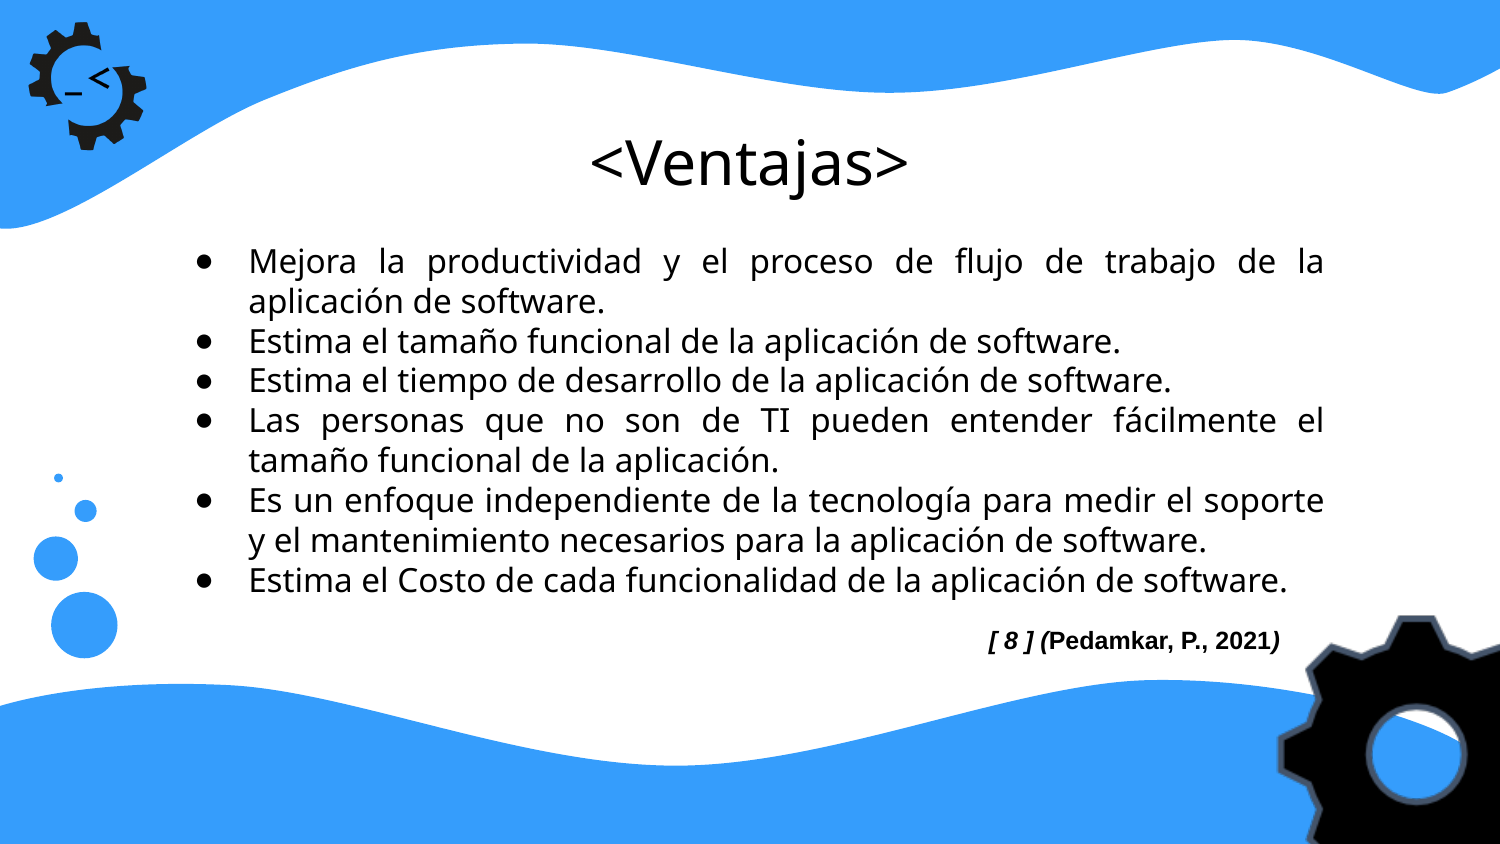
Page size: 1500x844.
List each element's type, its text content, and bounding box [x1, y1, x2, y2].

text_box <Ventajas> [294, 107, 1206, 213]
text_box Mejora la productividad y el proceso de flujo de trabajo de la aplicación de software. Estima el tamaño funcional de la aplicación de software. Estima el tiempo de desarrollo de la aplicación de software. Las personas que no son de TI pueden entender fácilmente el tamaño funcional de la aplicación. Es un enfoque independiente de la tecnología para medir el soporte y el mantenimiento necesarios para la aplicación de software. Estima el Costo de cada funcionalidad de la aplicación de software. [158, 224, 1342, 615]
text_box [ 8 ] (Pedamkar, P., 2021) [870, 609, 1295, 670]
picture [10, 10, 161, 161]
picture [1183, 565, 1500, 844]
